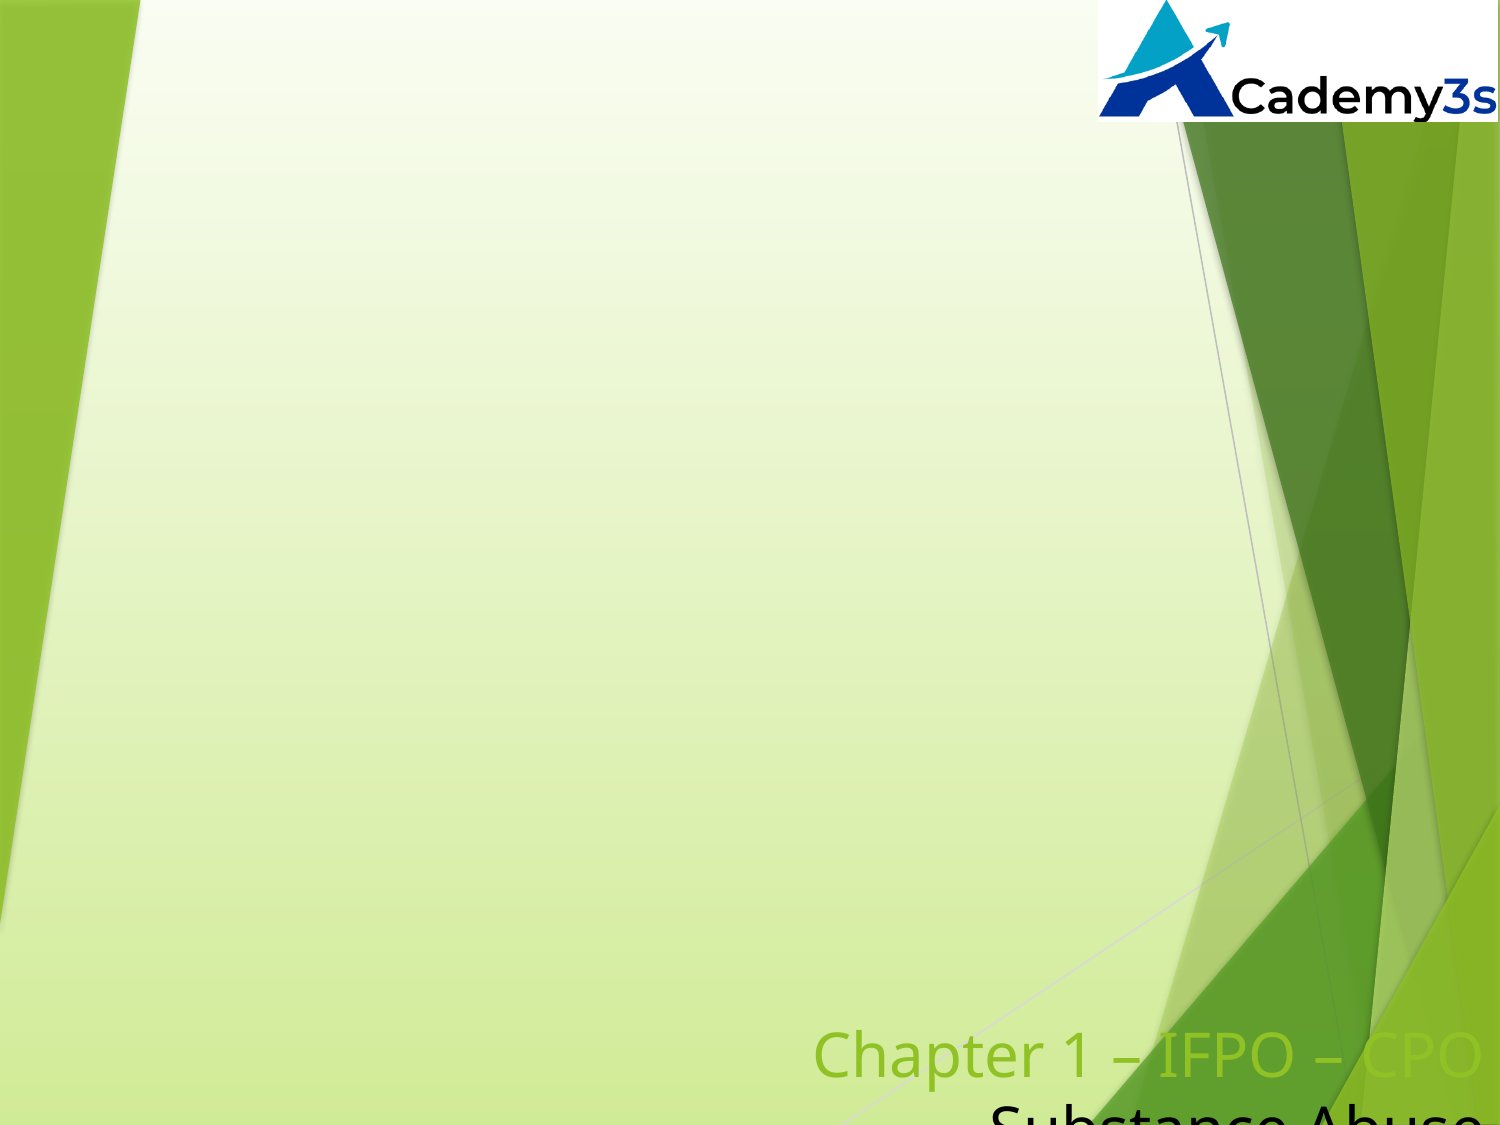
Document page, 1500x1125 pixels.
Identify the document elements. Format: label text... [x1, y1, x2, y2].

picture [1098, 0, 1498, 123]
title Chapter 1 – IFPO – CPO Substance Abuse [225, 1004, 1500, 1125]
slide_number 1 [1057, 991, 1142, 1051]
